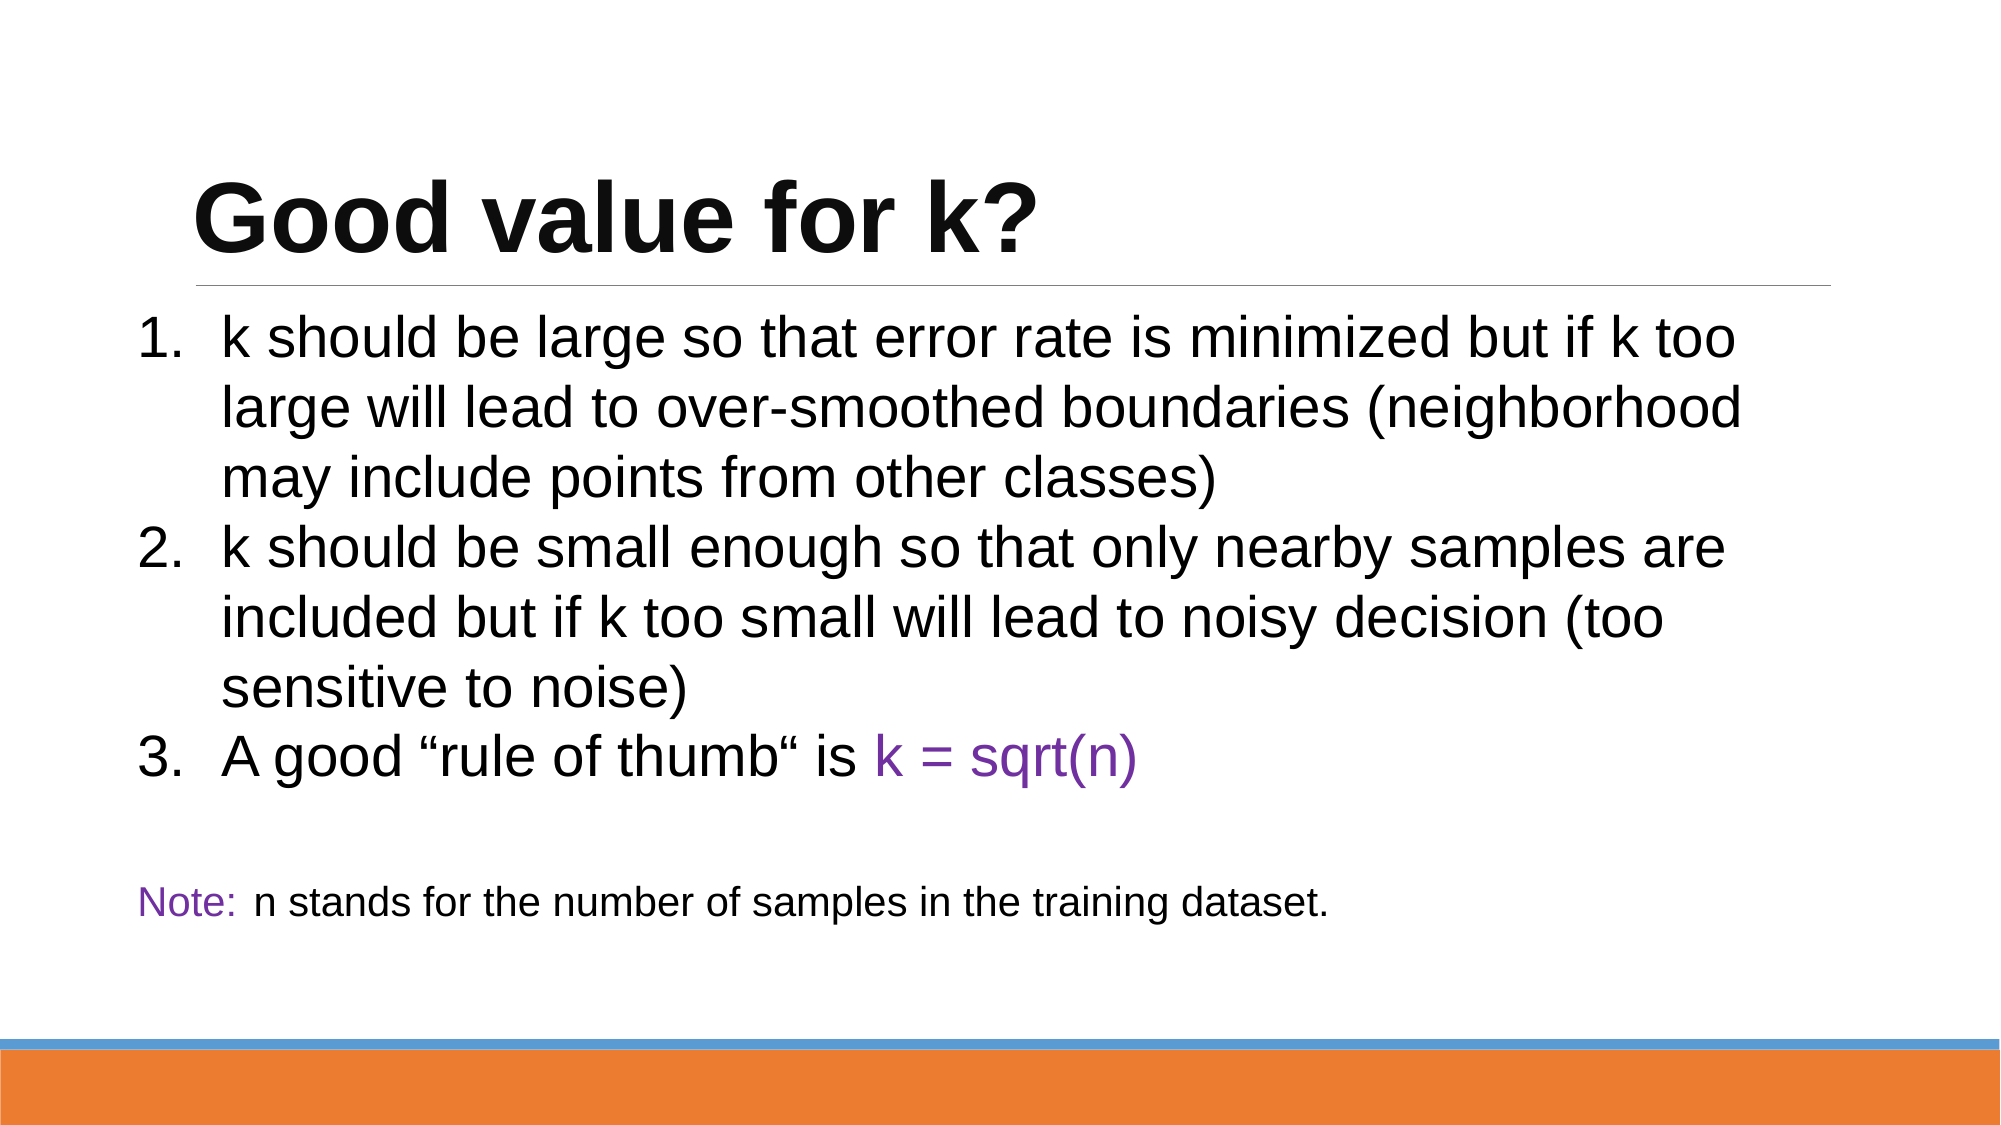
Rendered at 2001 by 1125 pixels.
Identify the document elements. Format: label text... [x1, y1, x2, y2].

title Good value for k? [192, 152, 1615, 277]
list k should be large so that error rate is minimized but if k too large will lead to over-smoothed boundaries (neighborhood may include points from other classes) k should be small enough so that only nearby samples are included but if k too small will lead to noisy decision (too sensitive to noise) A good “rule of thumb“ is k = sqrt(n) Note: n stands for the number of samples in the training dataset. [137, 299, 1829, 1014]
